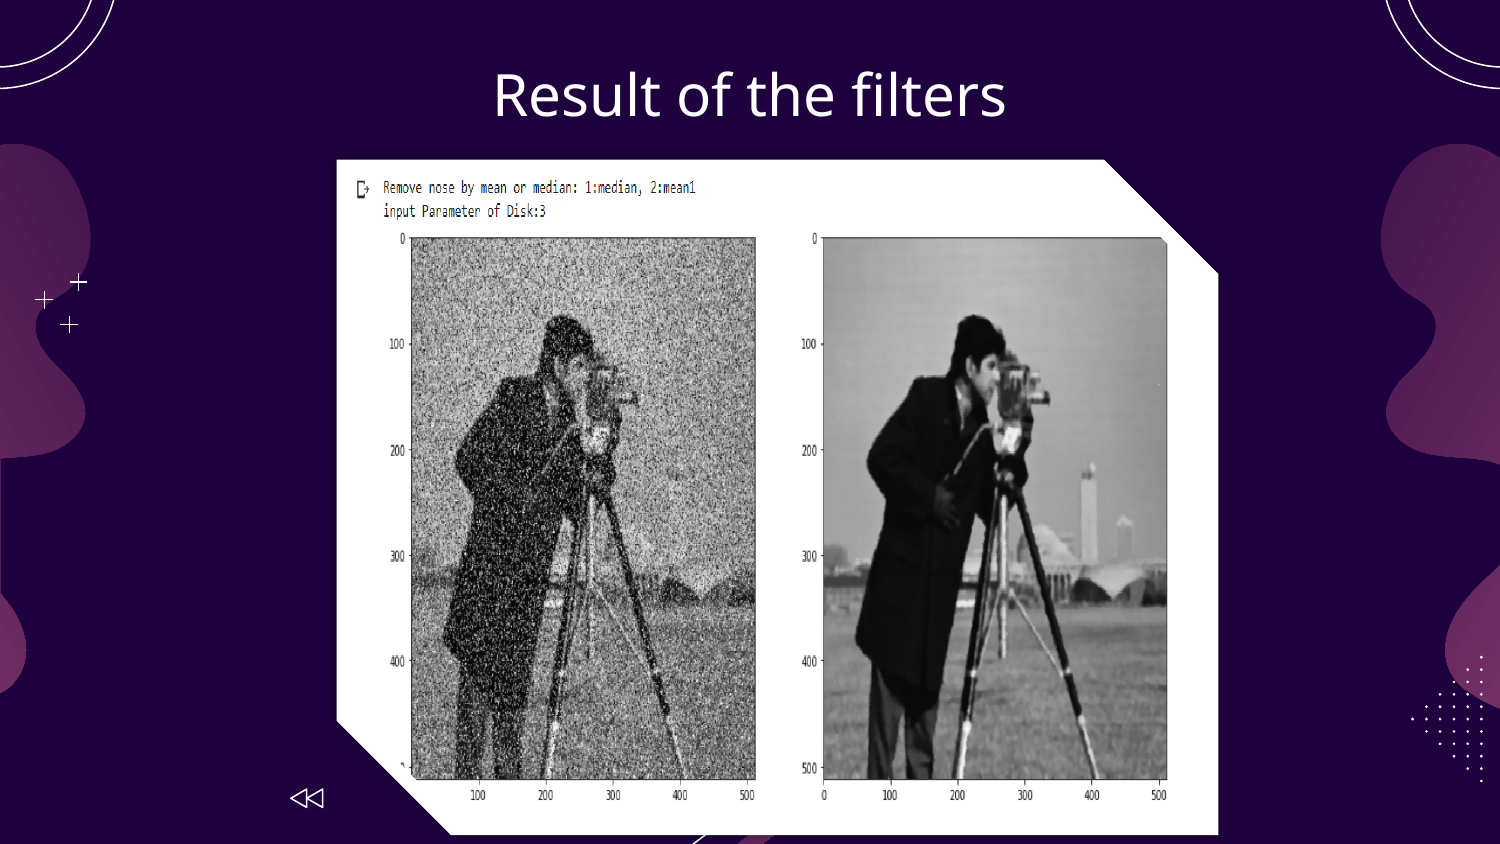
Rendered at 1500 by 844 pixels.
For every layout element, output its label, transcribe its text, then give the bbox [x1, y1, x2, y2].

picture [343, 166, 1212, 829]
title Result of the filters [118, 42, 1382, 137]
